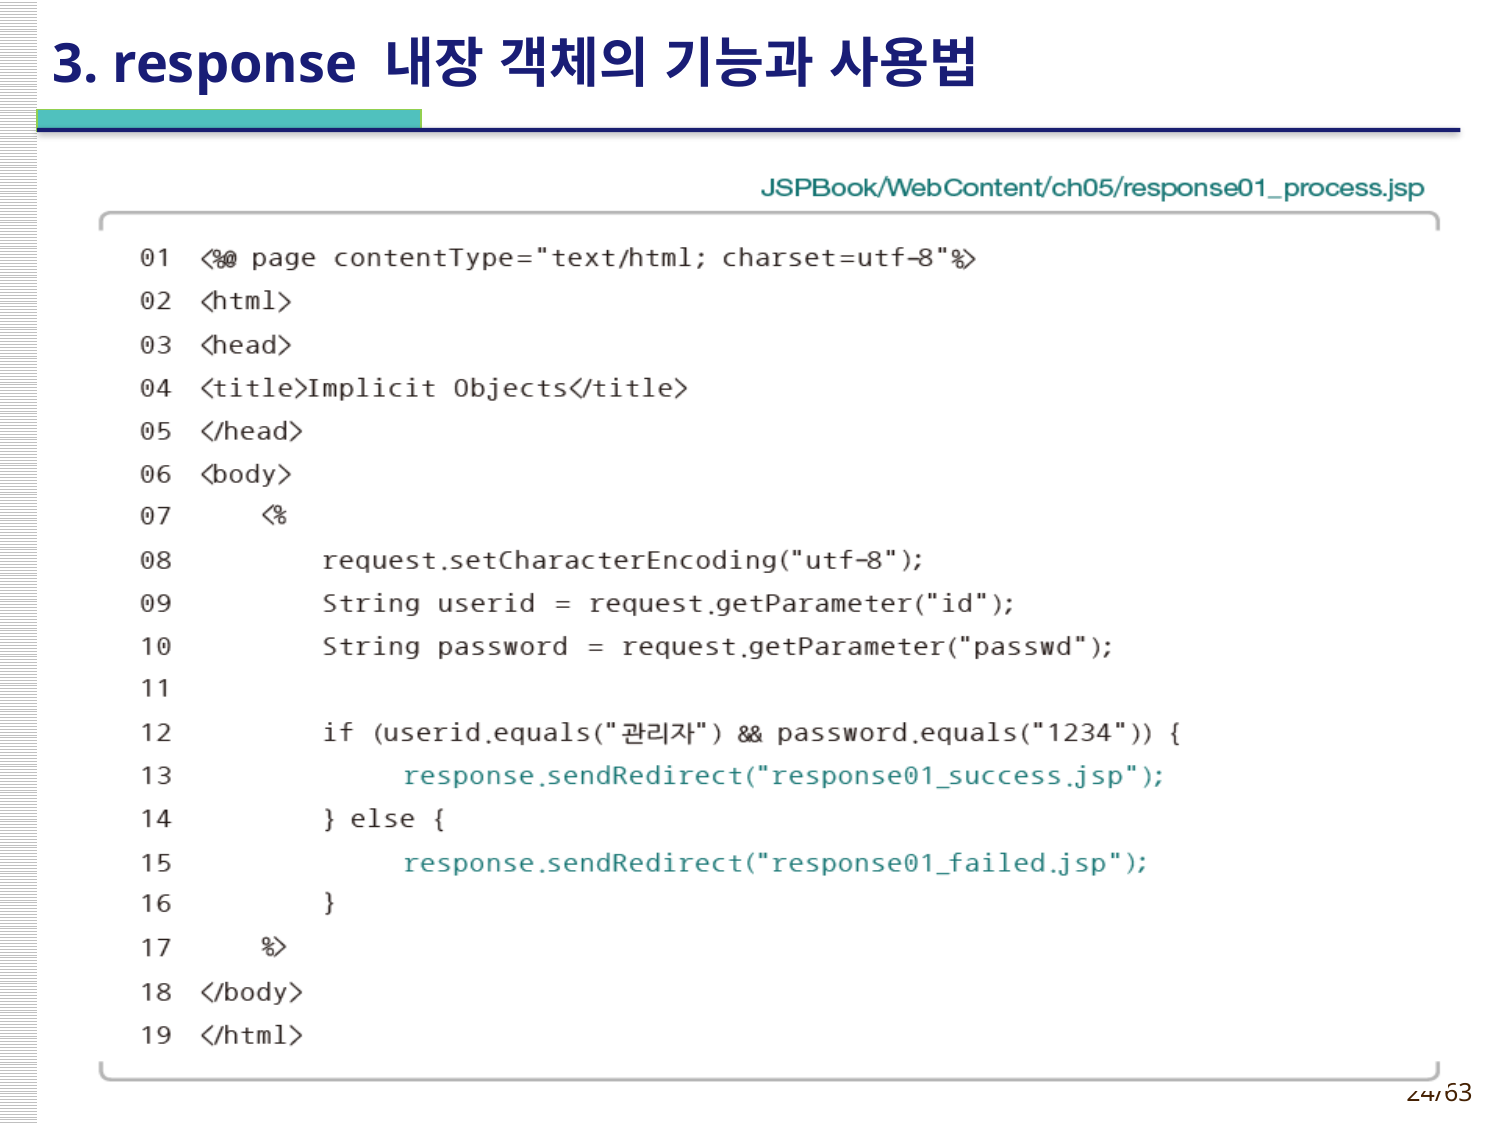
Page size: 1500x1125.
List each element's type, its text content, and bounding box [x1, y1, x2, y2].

picture [88, 163, 1449, 1091]
title 3. response 내장 객체의 기능과 사용법 [37, 13, 1278, 109]
